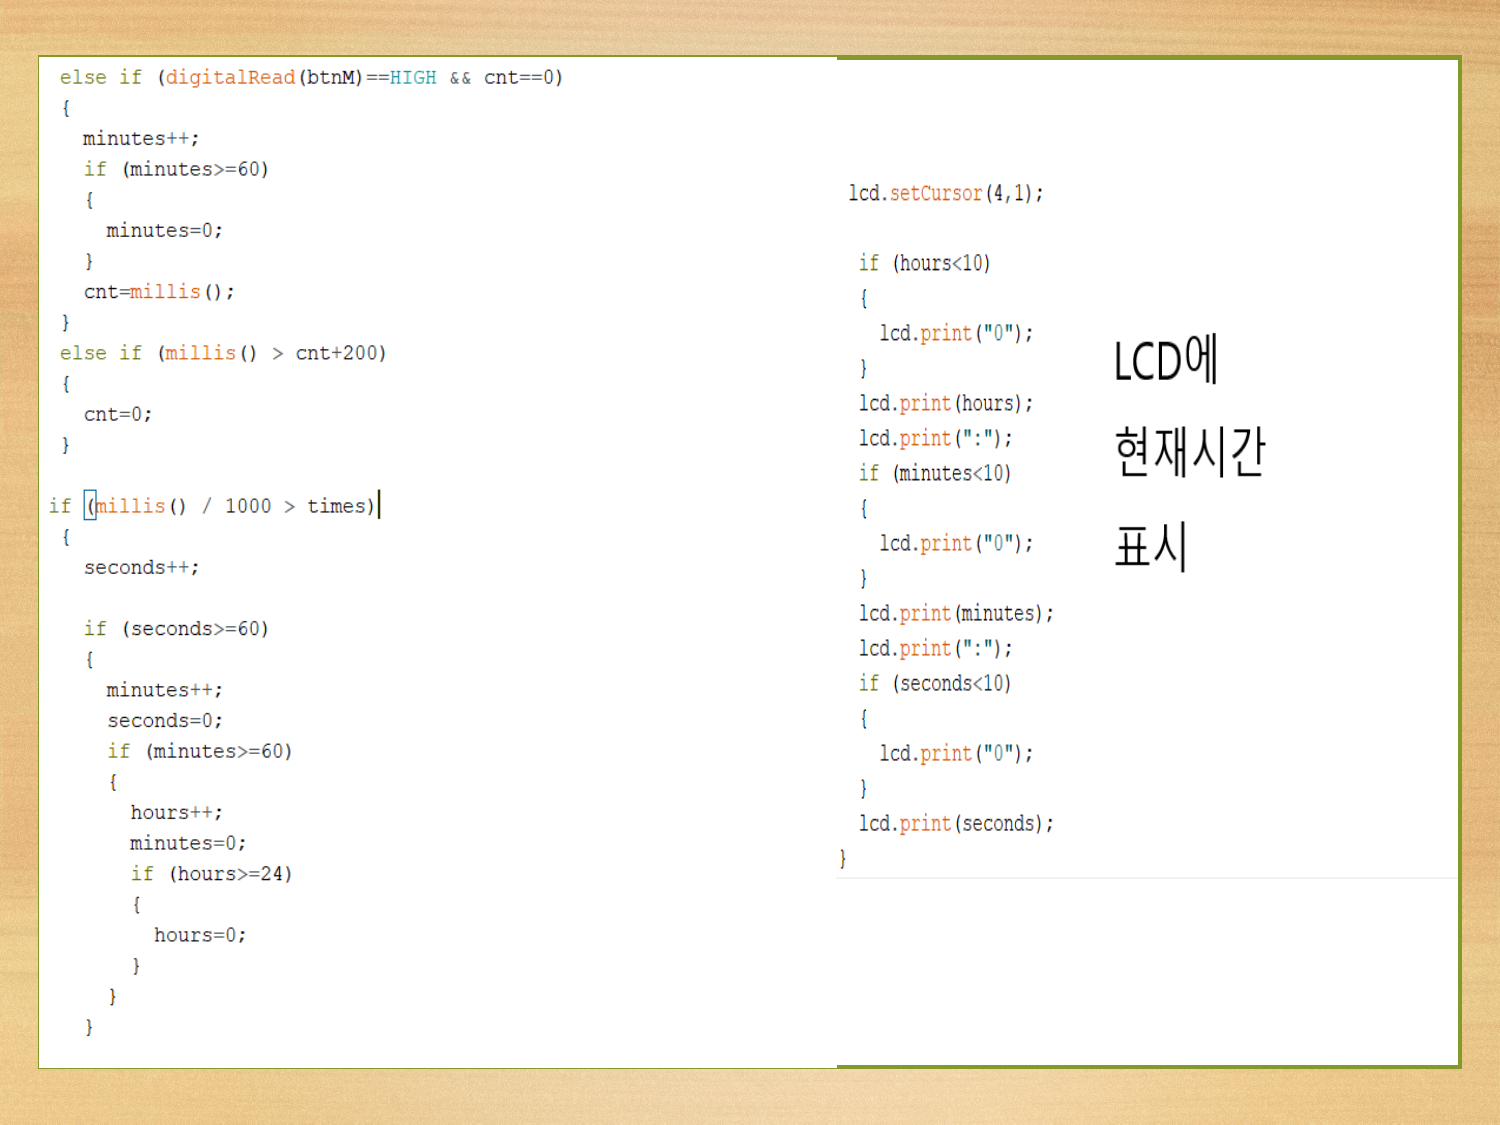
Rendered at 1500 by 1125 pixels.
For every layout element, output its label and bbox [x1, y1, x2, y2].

text_box [837, 57, 1461, 1068]
picture [39, 57, 1459, 1068]
text_box [0, 0, 1500, 1125]
